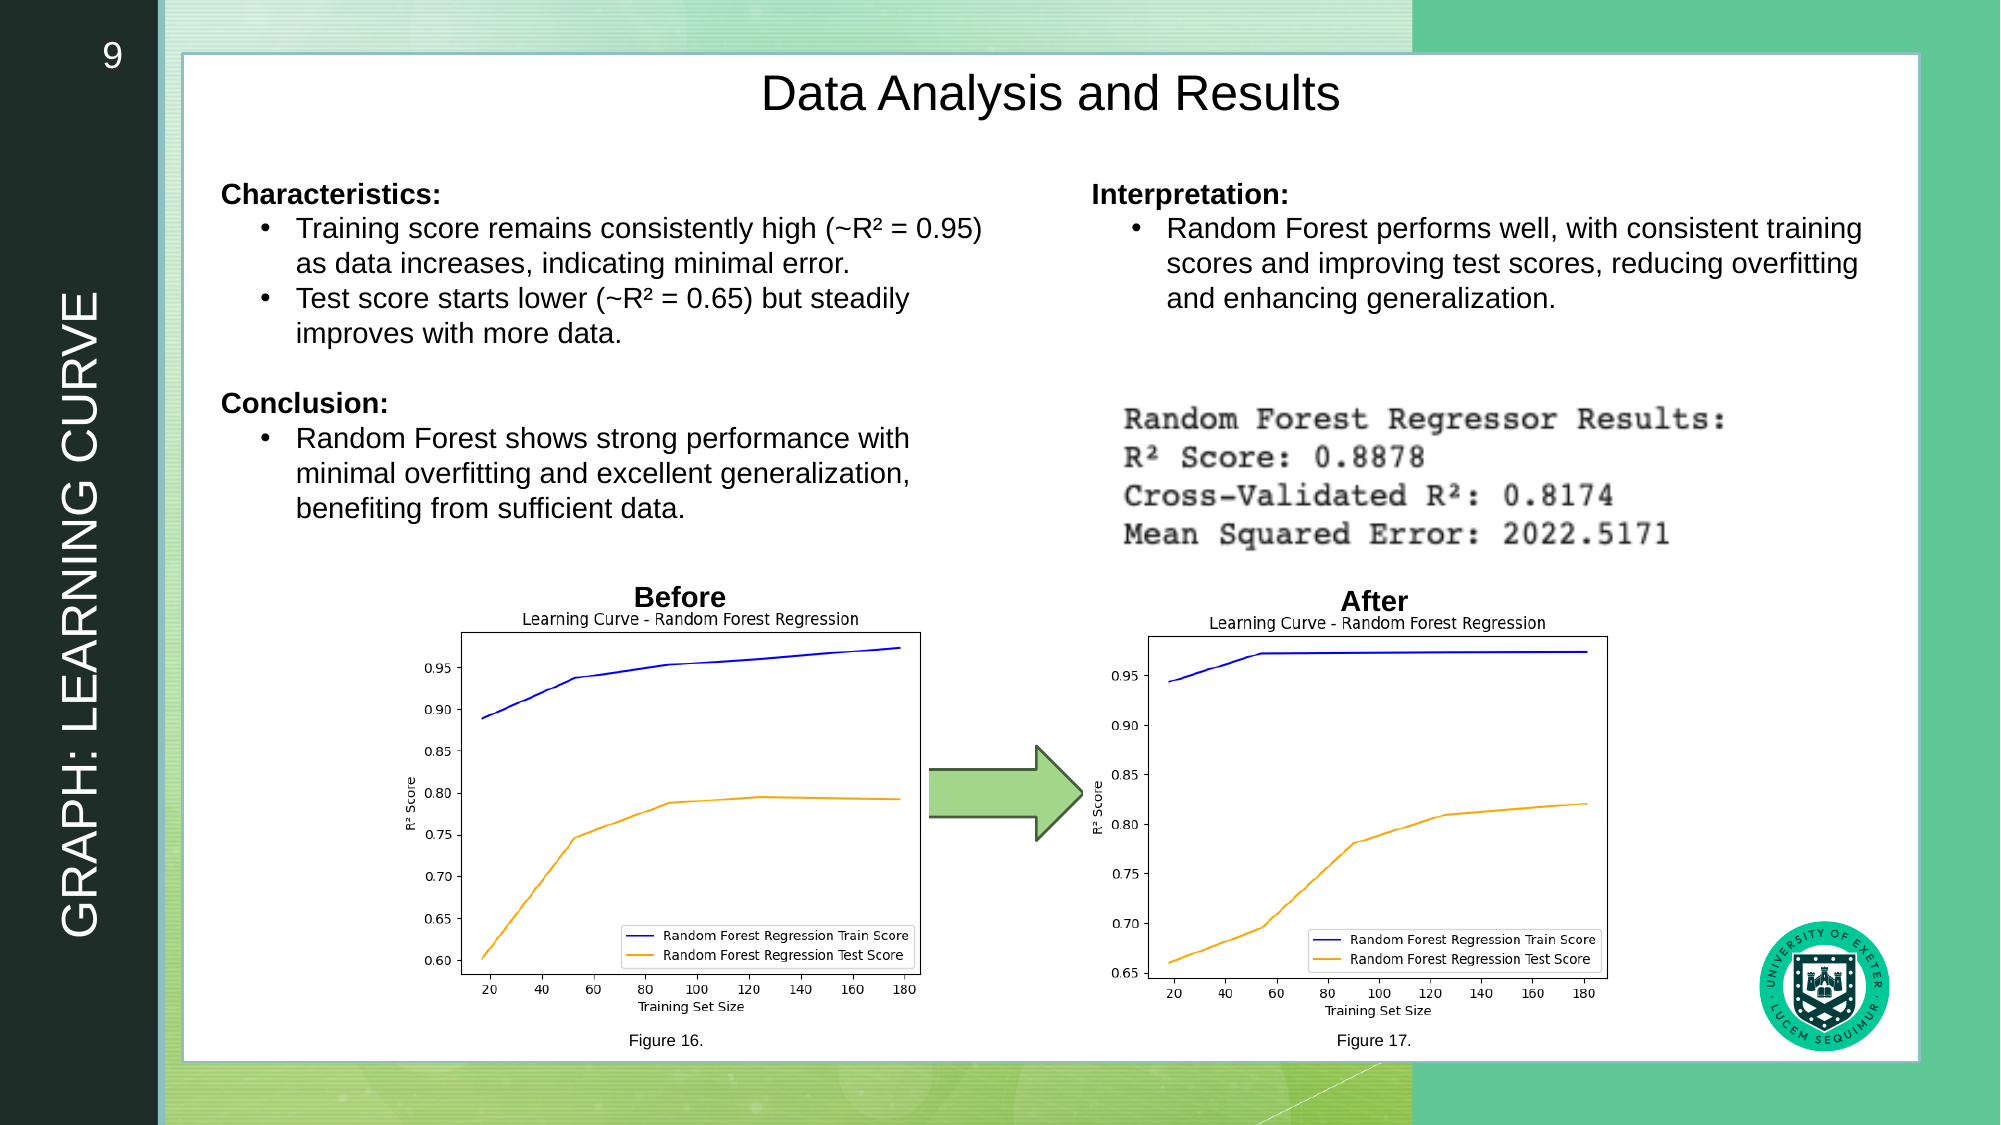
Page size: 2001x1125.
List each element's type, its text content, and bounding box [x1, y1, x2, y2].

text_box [396, 570, 929, 1058]
text_box [929, 744, 1083, 842]
picture [1724, 892, 1920, 1063]
text_box Interpretation: Random Forest performs well, with consistent training scores and improving test scores, reducing overfitting and enhancing generalization. [1076, 132, 1896, 432]
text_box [1083, 574, 1616, 1059]
text_box Data Analysis and Results [181, 52, 1921, 1063]
footer GRAPH: LEARNING CURVE [25, 132, 110, 1099]
slide_number 9 [25, 26, 131, 80]
picture [1118, 400, 1748, 558]
text_box Characteristics: Training score remains consistently high (~R² = 0.95) as data increases, indicating minimal error. Test score starts lower (~R² = 0.65) but steadily improves with more data. Conclusion: Random Forest shows strong performance with minimal overfitting and excellent generalization, benefiting from sufficient data. [206, 132, 1025, 607]
picture [166, 0, 1412, 1125]
